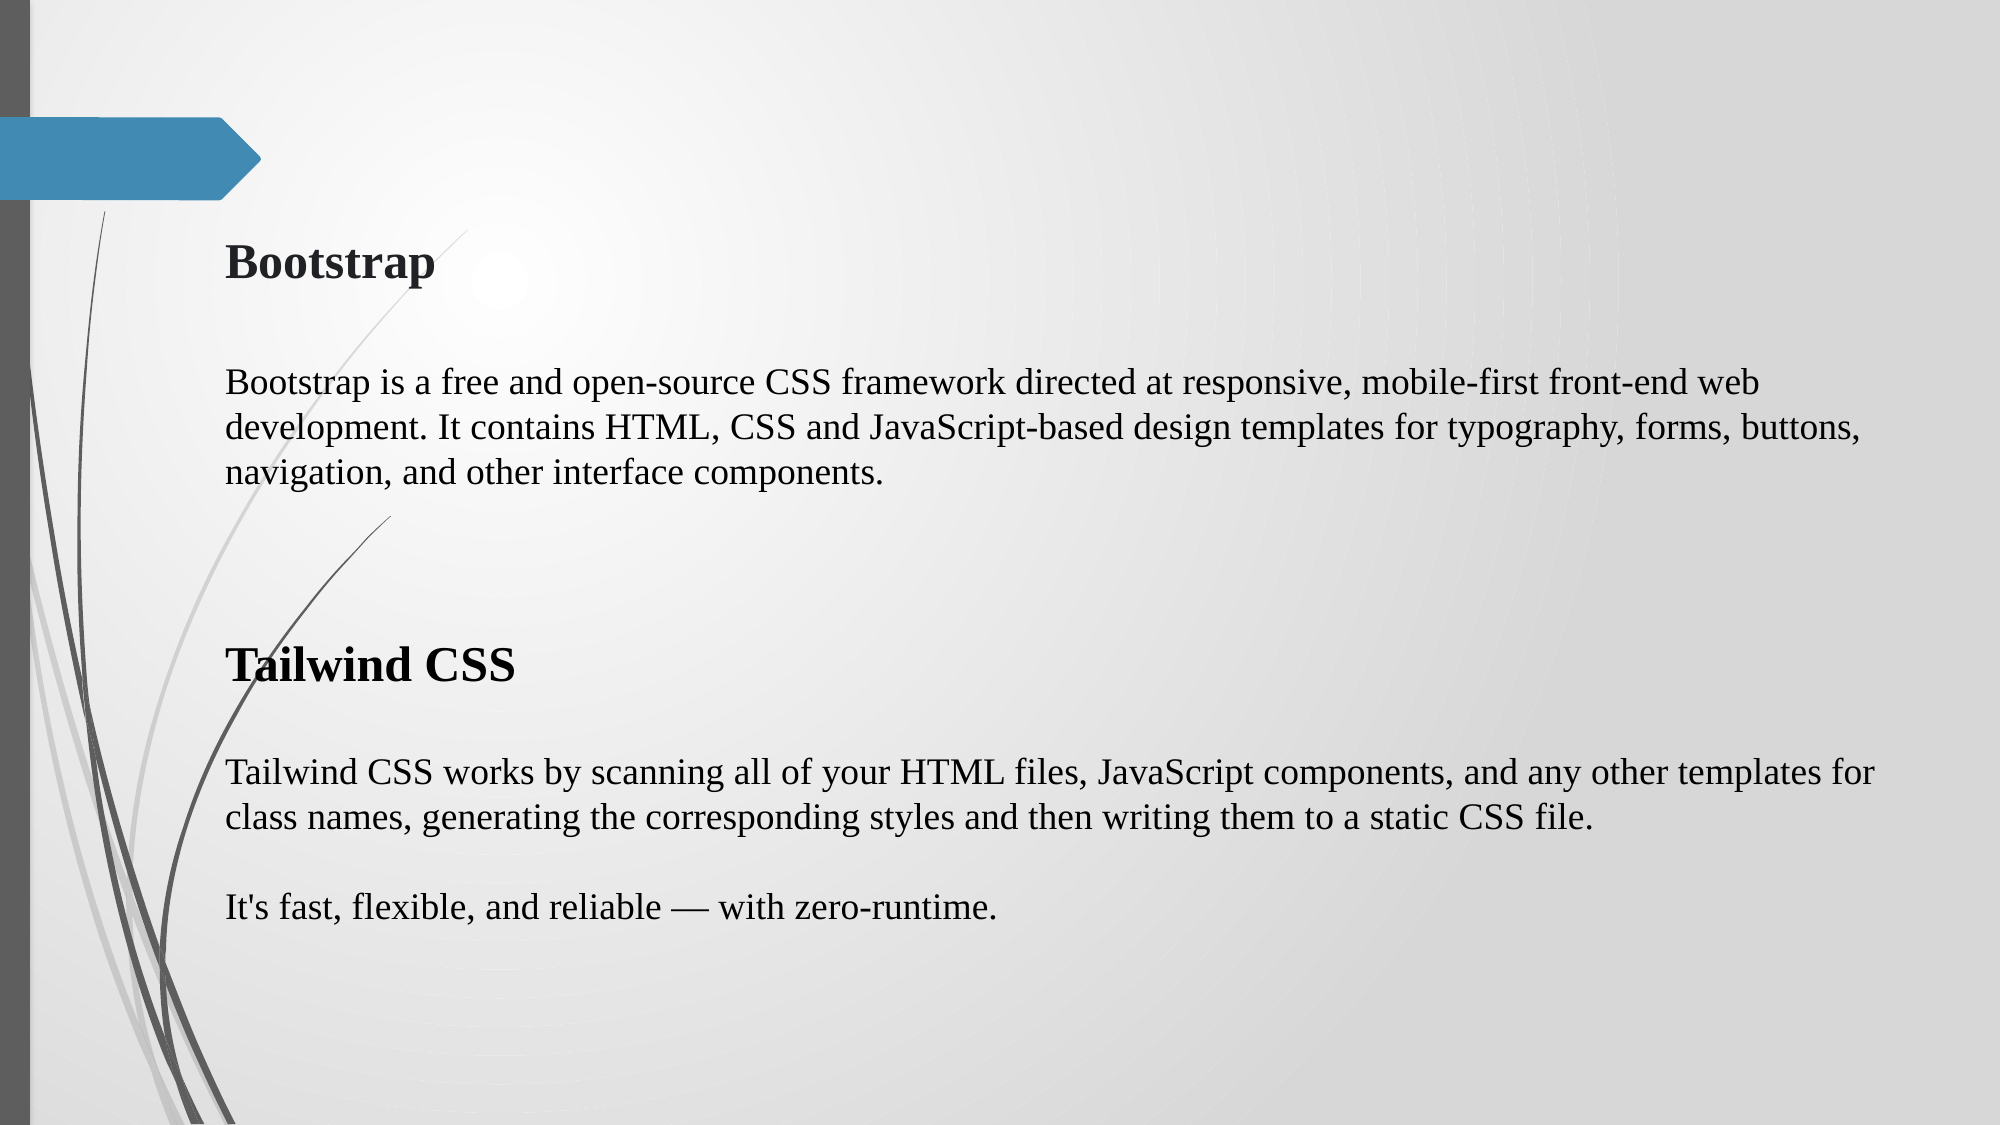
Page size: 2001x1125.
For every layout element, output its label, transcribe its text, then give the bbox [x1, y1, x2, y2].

text_box Tailwind CSS [210, 624, 561, 699]
text_box Bootstrap [210, 221, 1211, 296]
text_box Bootstrap is a free and open-source CSS framework directed at responsive, mobile-first front-end web development. It contains HTML, CSS and JavaScript-based design templates for typography, forms, buttons, navigation, and other interface components. [210, 349, 1918, 500]
text_box Tailwind CSS works by scanning all of your HTML files, JavaScript components, and any other templates for class names, generating the corresponding styles and then writing them to a static CSS file. It's fast, flexible, and reliable — with zero-runtime. [210, 739, 1945, 935]
